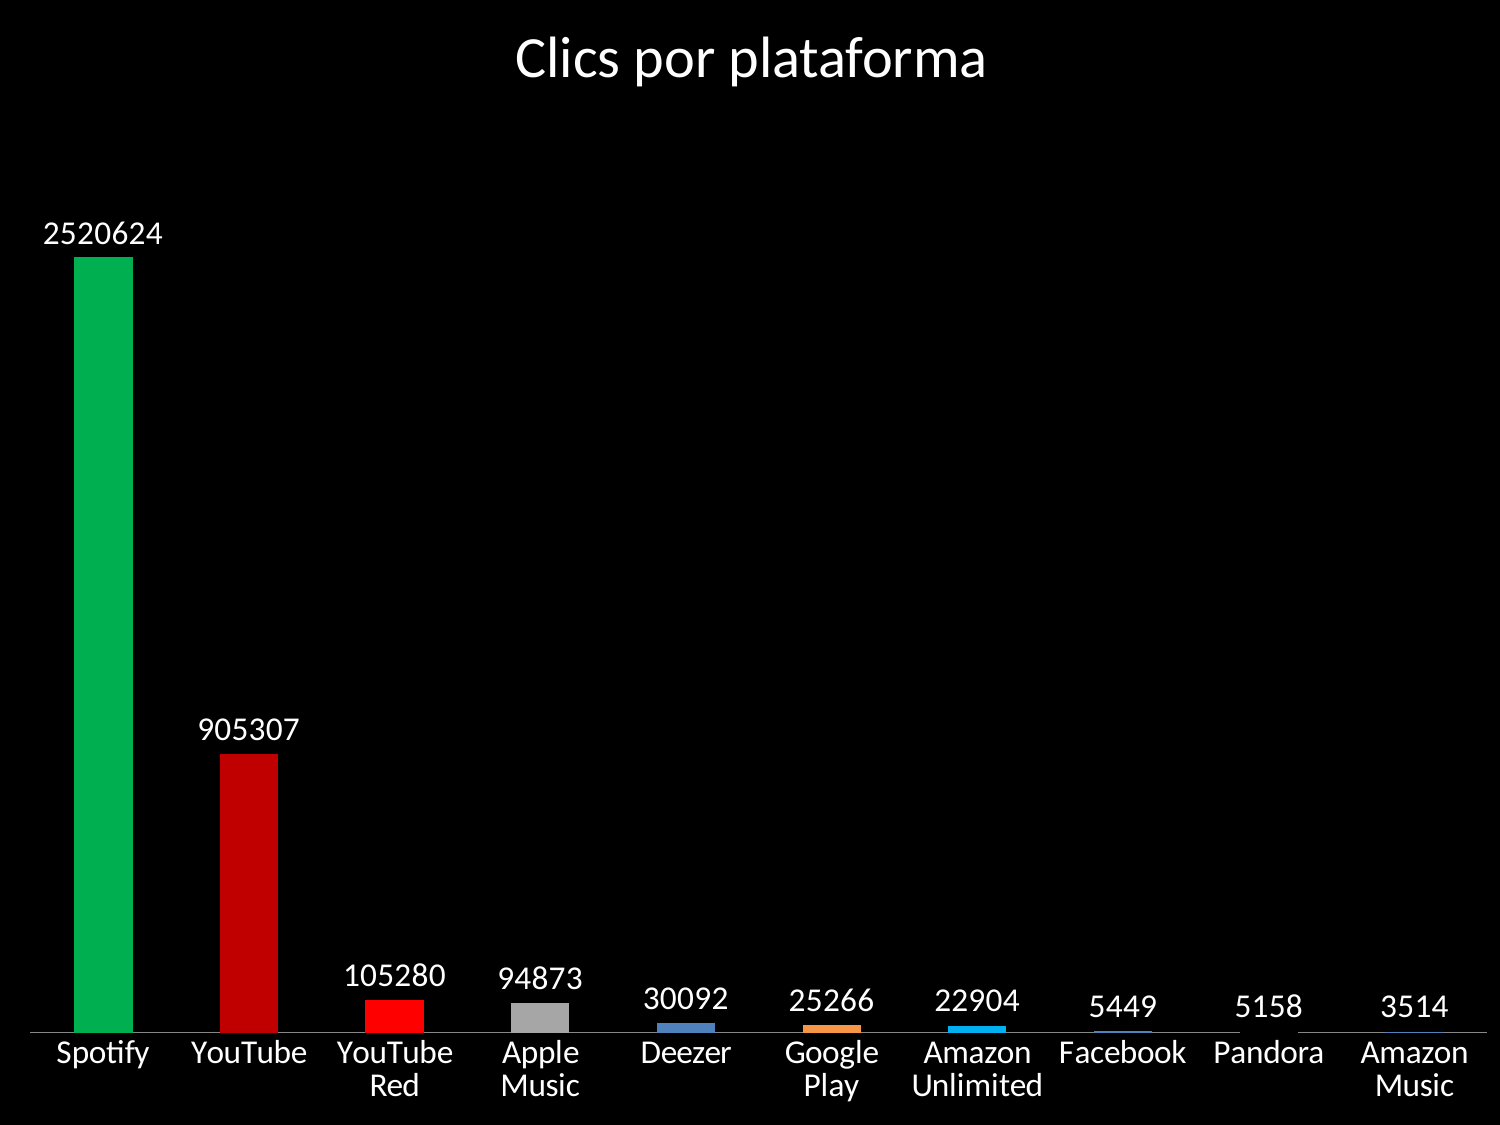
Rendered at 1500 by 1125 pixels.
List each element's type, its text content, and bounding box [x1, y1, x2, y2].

chart [0, 89, 1500, 1125]
title Clics por plataforma [76, 0, 1427, 88]
